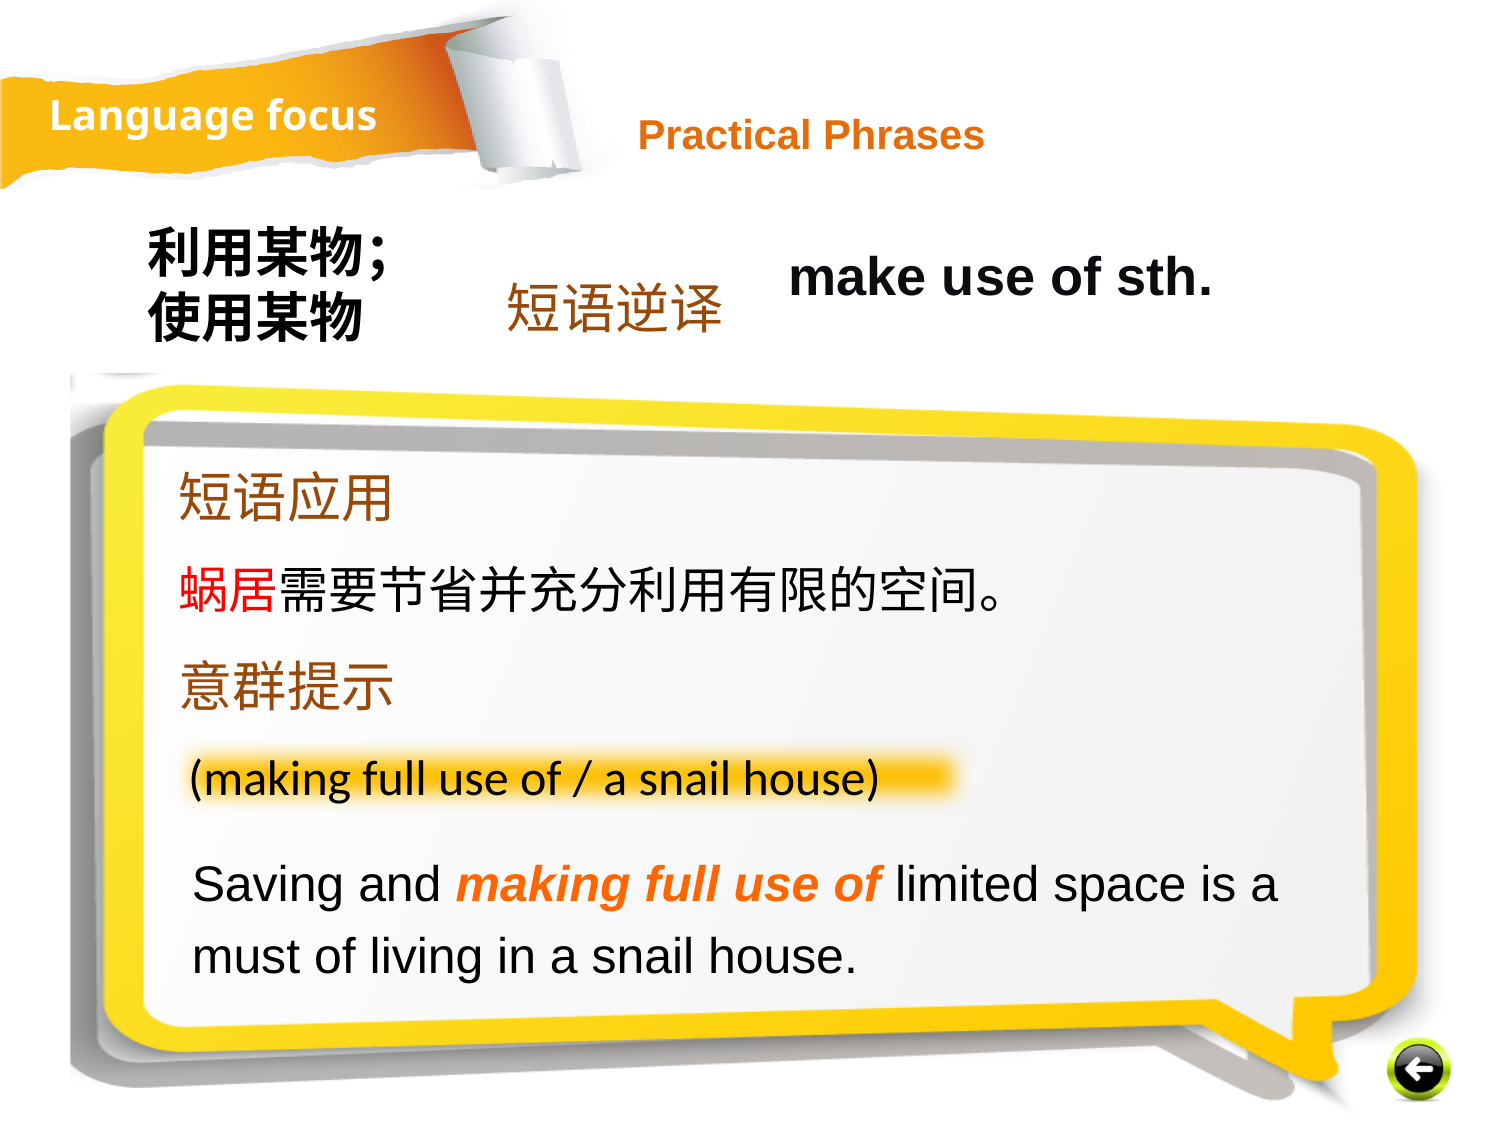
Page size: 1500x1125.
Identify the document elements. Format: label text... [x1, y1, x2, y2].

picture [70, 372, 1466, 1116]
text_box 利用某物； 使用某物 [132, 210, 469, 356]
text_box 短语逆译 [492, 267, 763, 347]
text_box Practical Phrases [625, 100, 1184, 165]
text_box make use of sth. [773, 234, 1500, 314]
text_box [0, 0, 621, 190]
